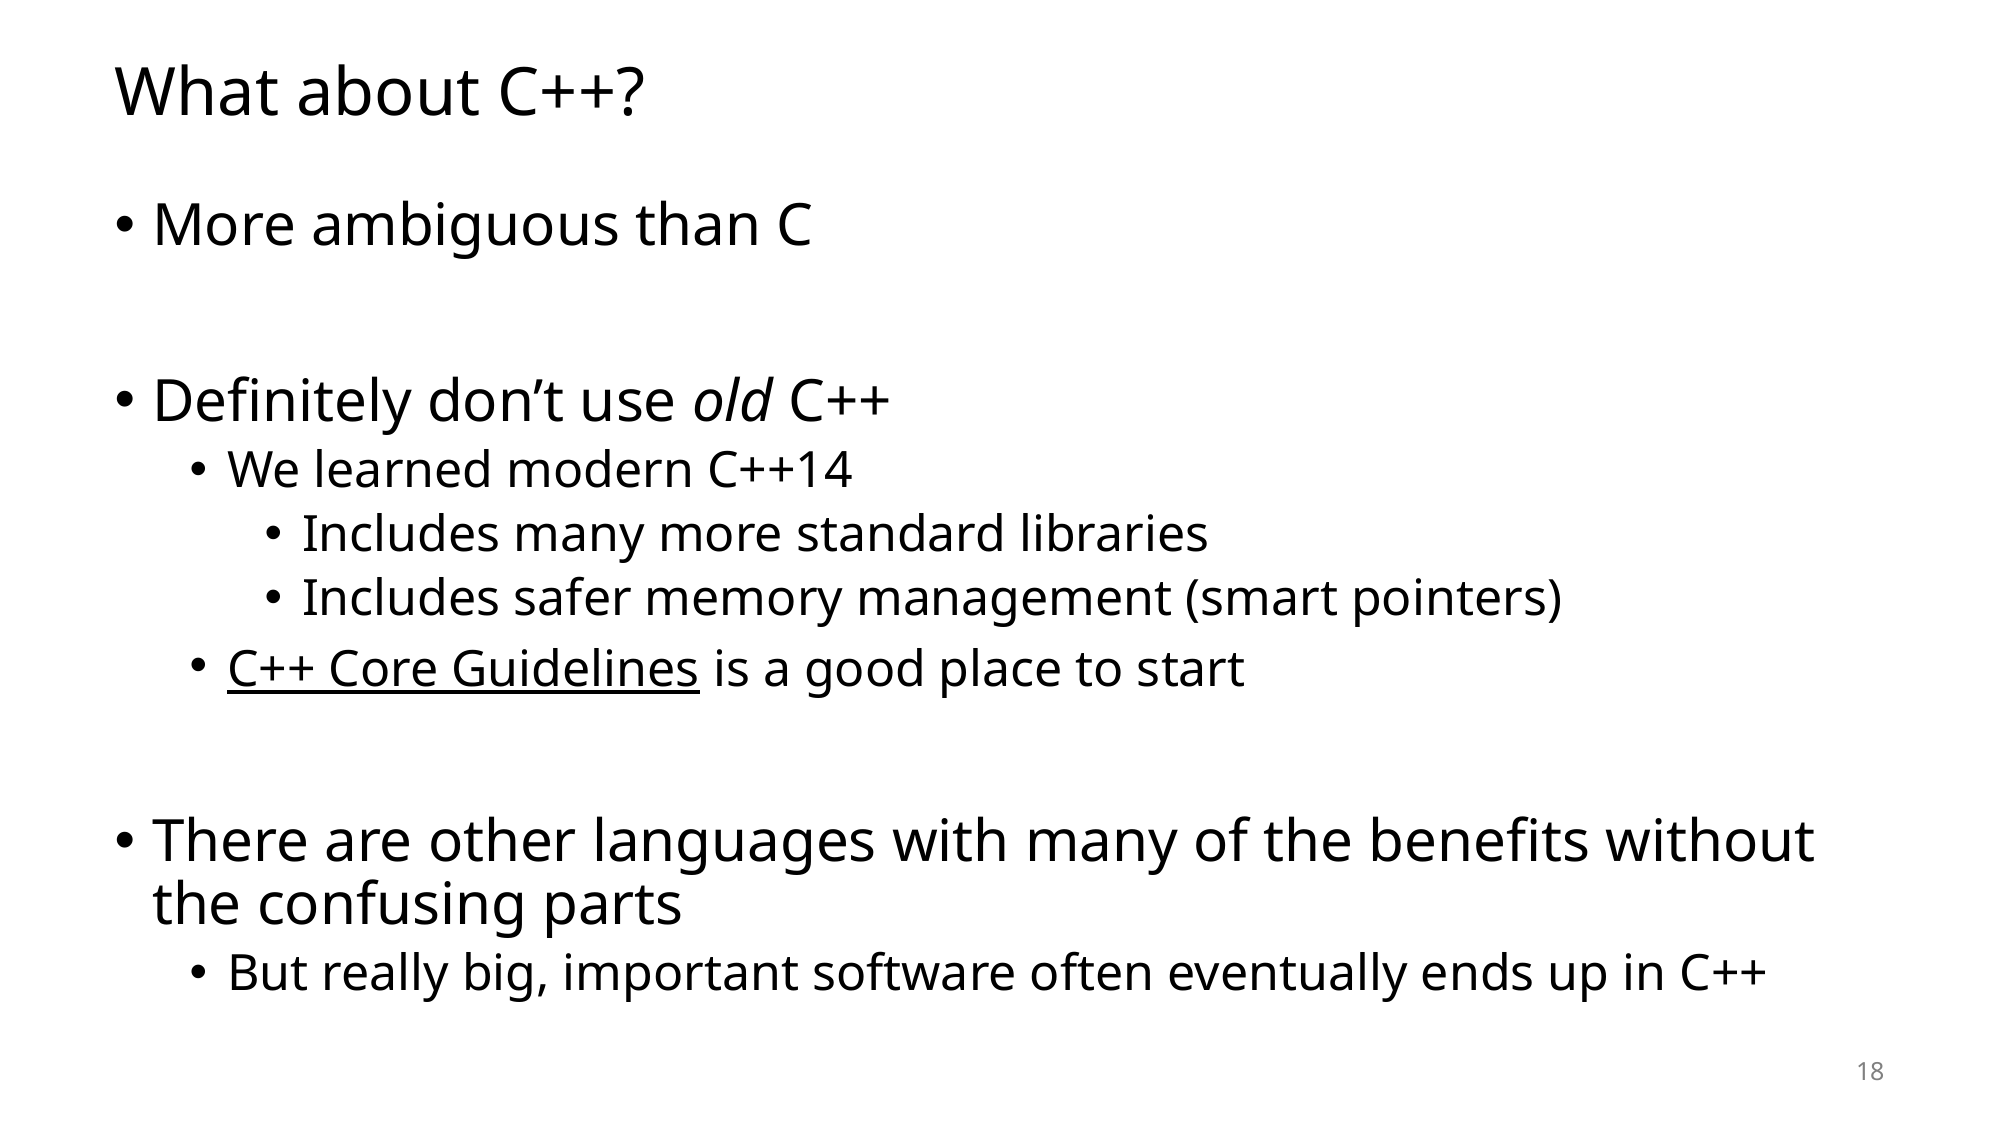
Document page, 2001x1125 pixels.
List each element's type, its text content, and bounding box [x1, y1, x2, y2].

title What about C++? [99, 37, 1900, 150]
slide_number 18 [1749, 1042, 1900, 1103]
list More ambiguous than C Definitely don’t use old C++ We learned modern C++14 Includes many more standard libraries Includes safer memory management (smart pointers) C++ Core Guidelines is a good place to start There are other languages with many of the benefits without the confusing parts But really big, important software often eventually ends up in C++ [99, 187, 1900, 1013]
